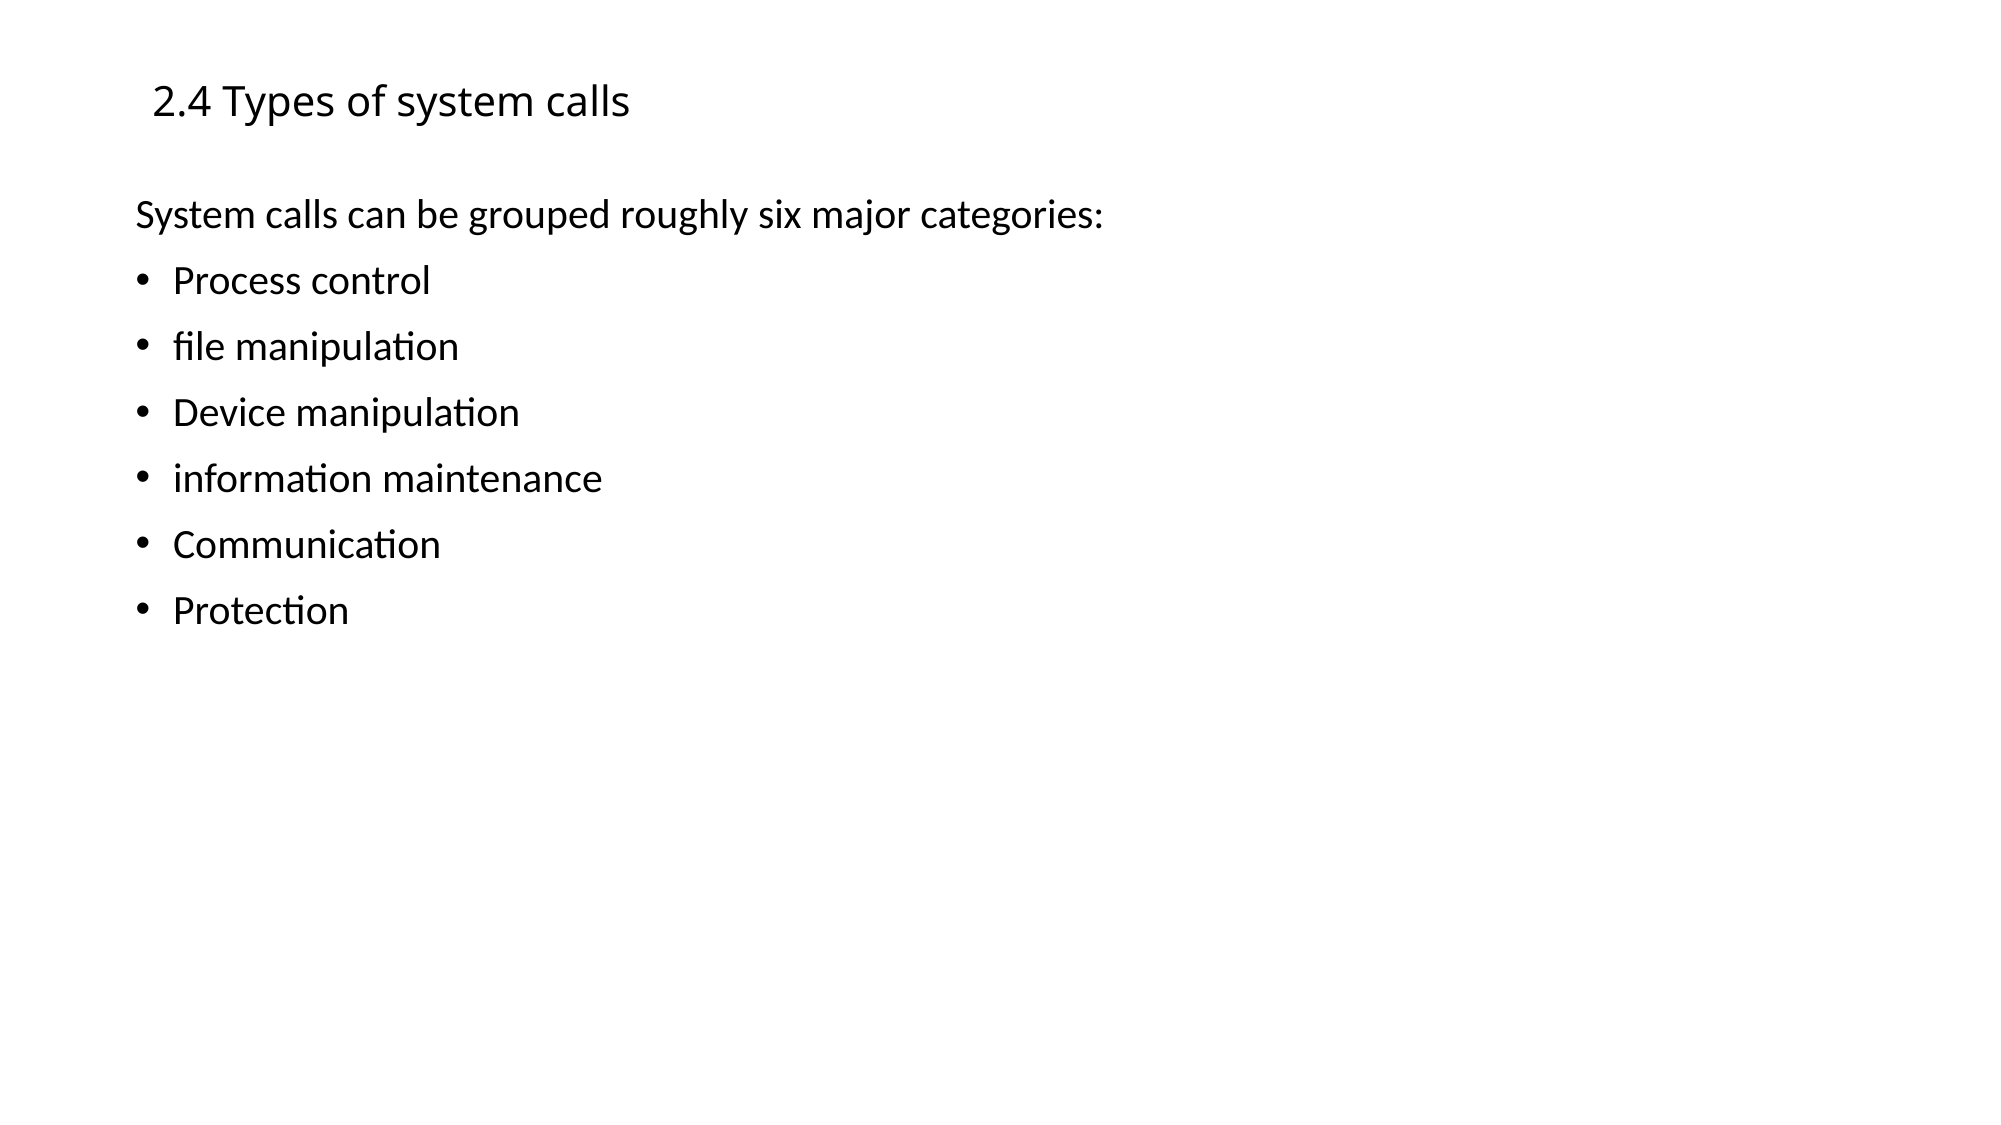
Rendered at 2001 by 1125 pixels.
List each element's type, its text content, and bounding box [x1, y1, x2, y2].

title 2.4 Types of system calls [137, 59, 1863, 146]
list System calls can be grouped roughly six major categories: Process control file manipulation Device manipulation information maintenance Communication Protection [120, 185, 1846, 900]
